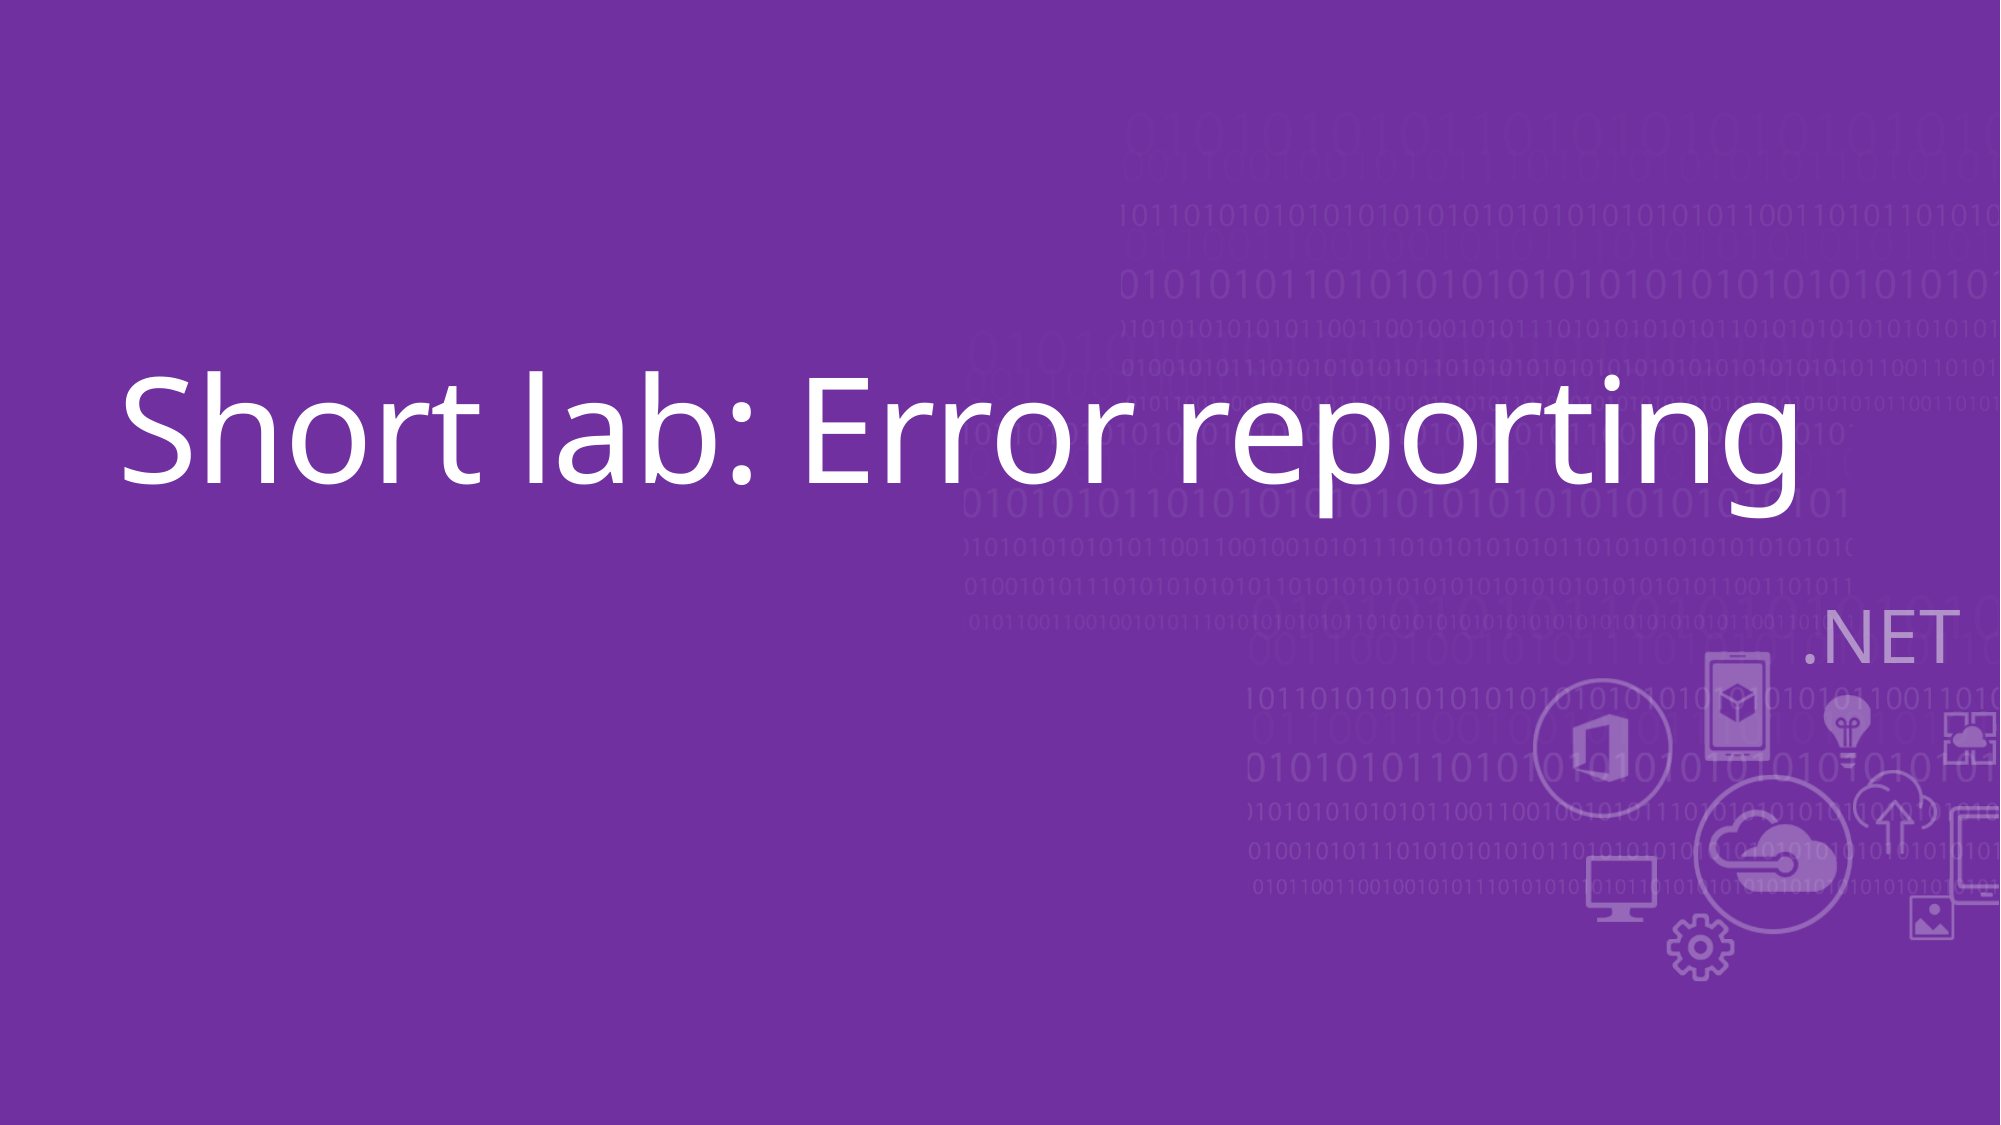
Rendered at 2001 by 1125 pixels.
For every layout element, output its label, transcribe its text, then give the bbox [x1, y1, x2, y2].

picture [493, 73, 1999, 1125]
title Short lab: Error reporting [93, 341, 1956, 532]
